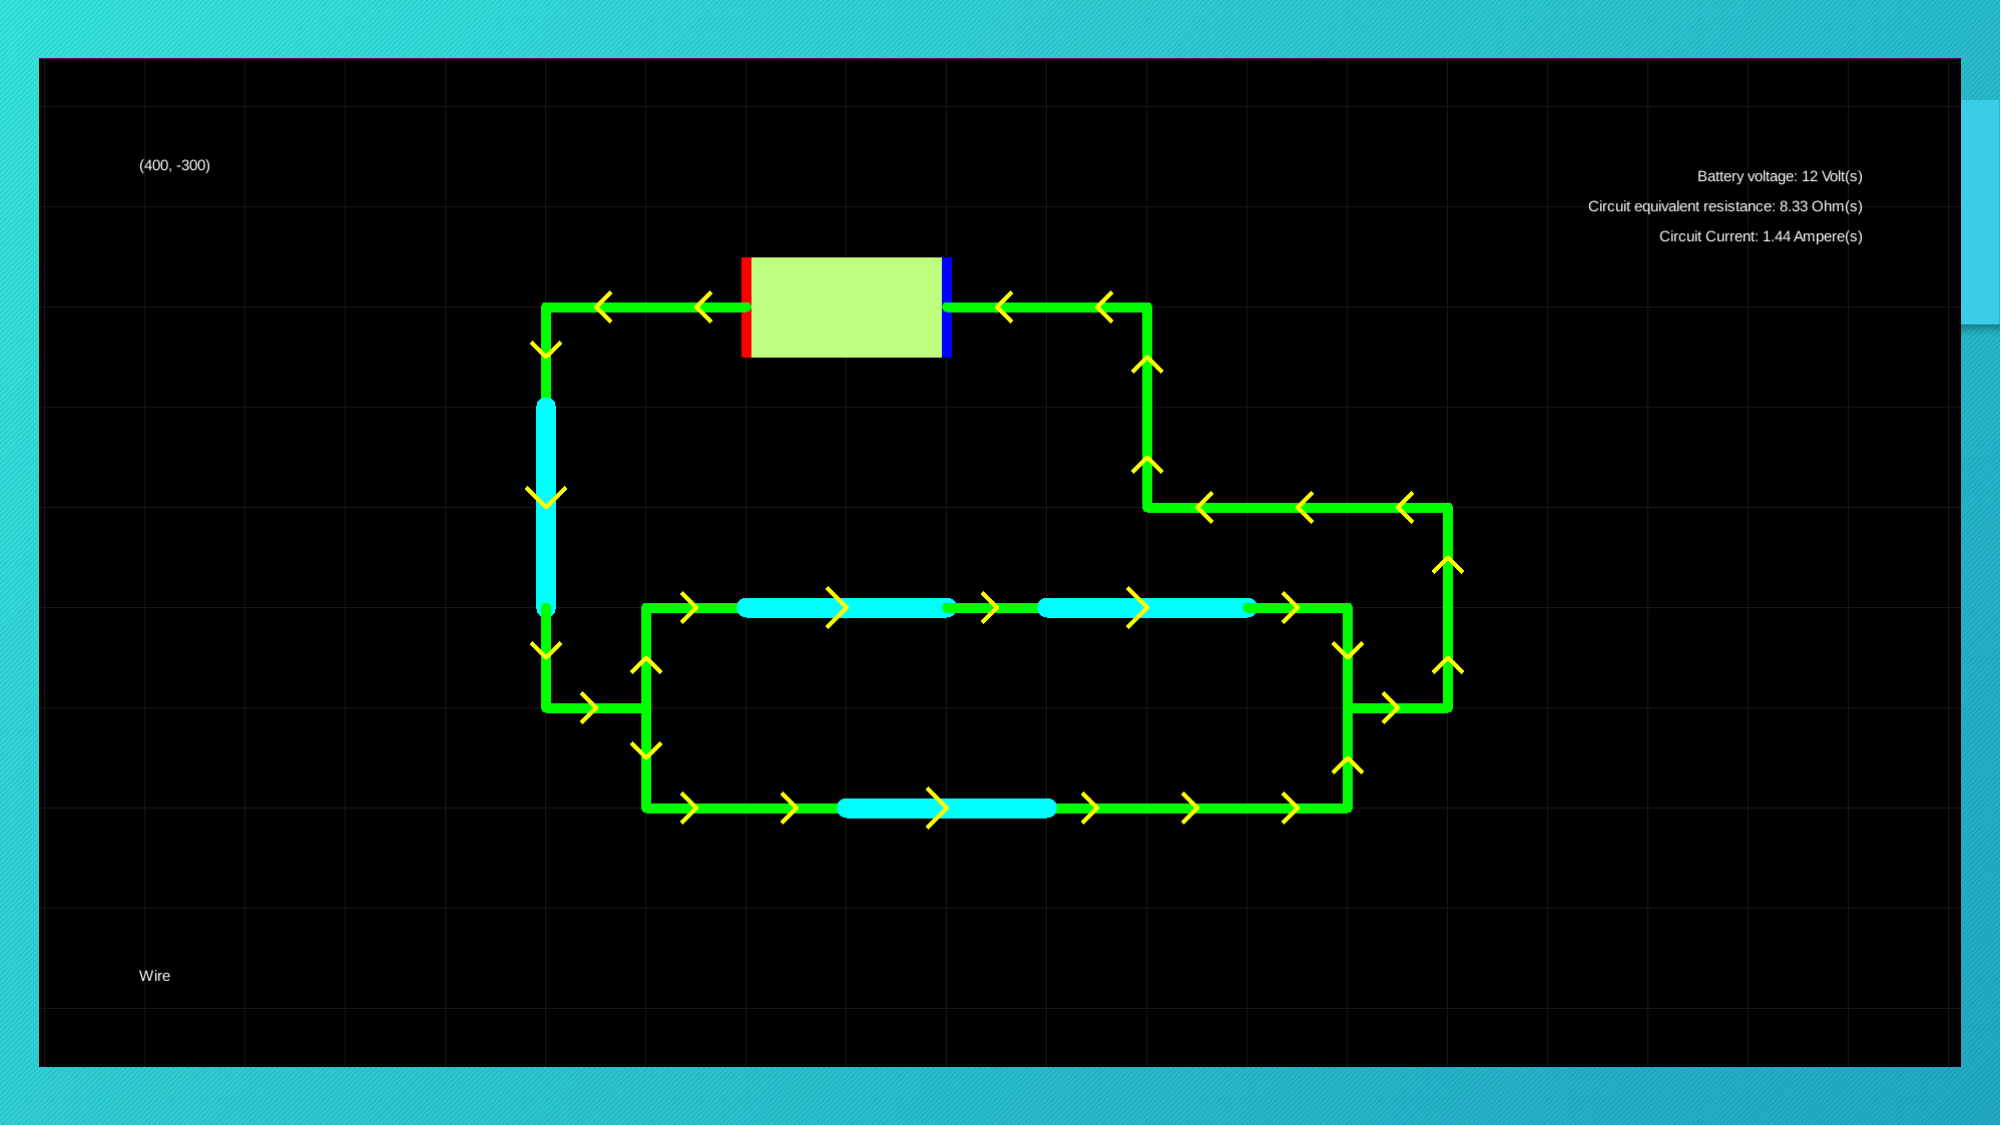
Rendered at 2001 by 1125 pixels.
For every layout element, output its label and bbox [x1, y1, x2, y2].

picture [39, 57, 2000, 1068]
